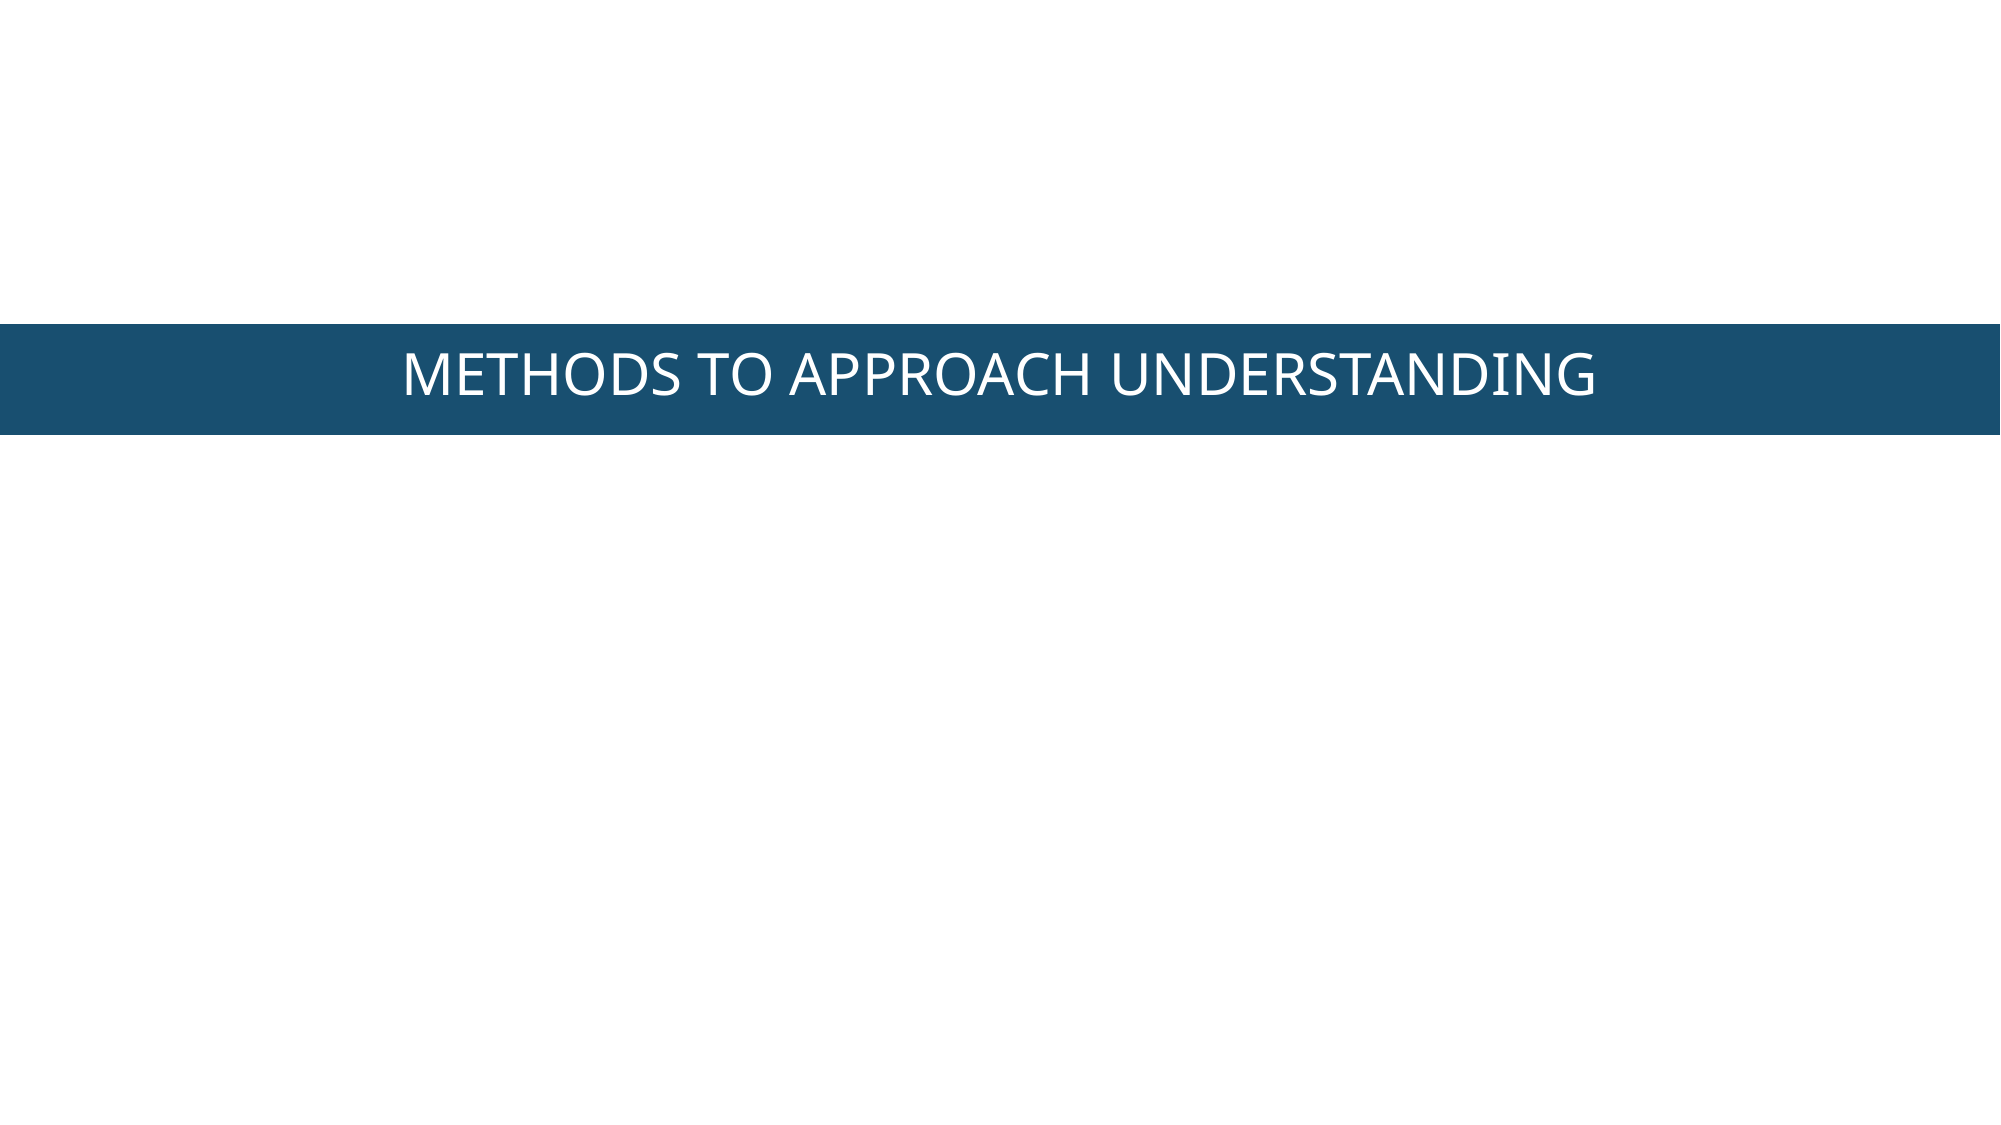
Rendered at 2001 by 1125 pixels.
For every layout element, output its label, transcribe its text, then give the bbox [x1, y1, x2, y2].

text_box [0, 324, 2000, 435]
title METHODS TO APPROACH UNDERSTANDING [137, 324, 1863, 428]
